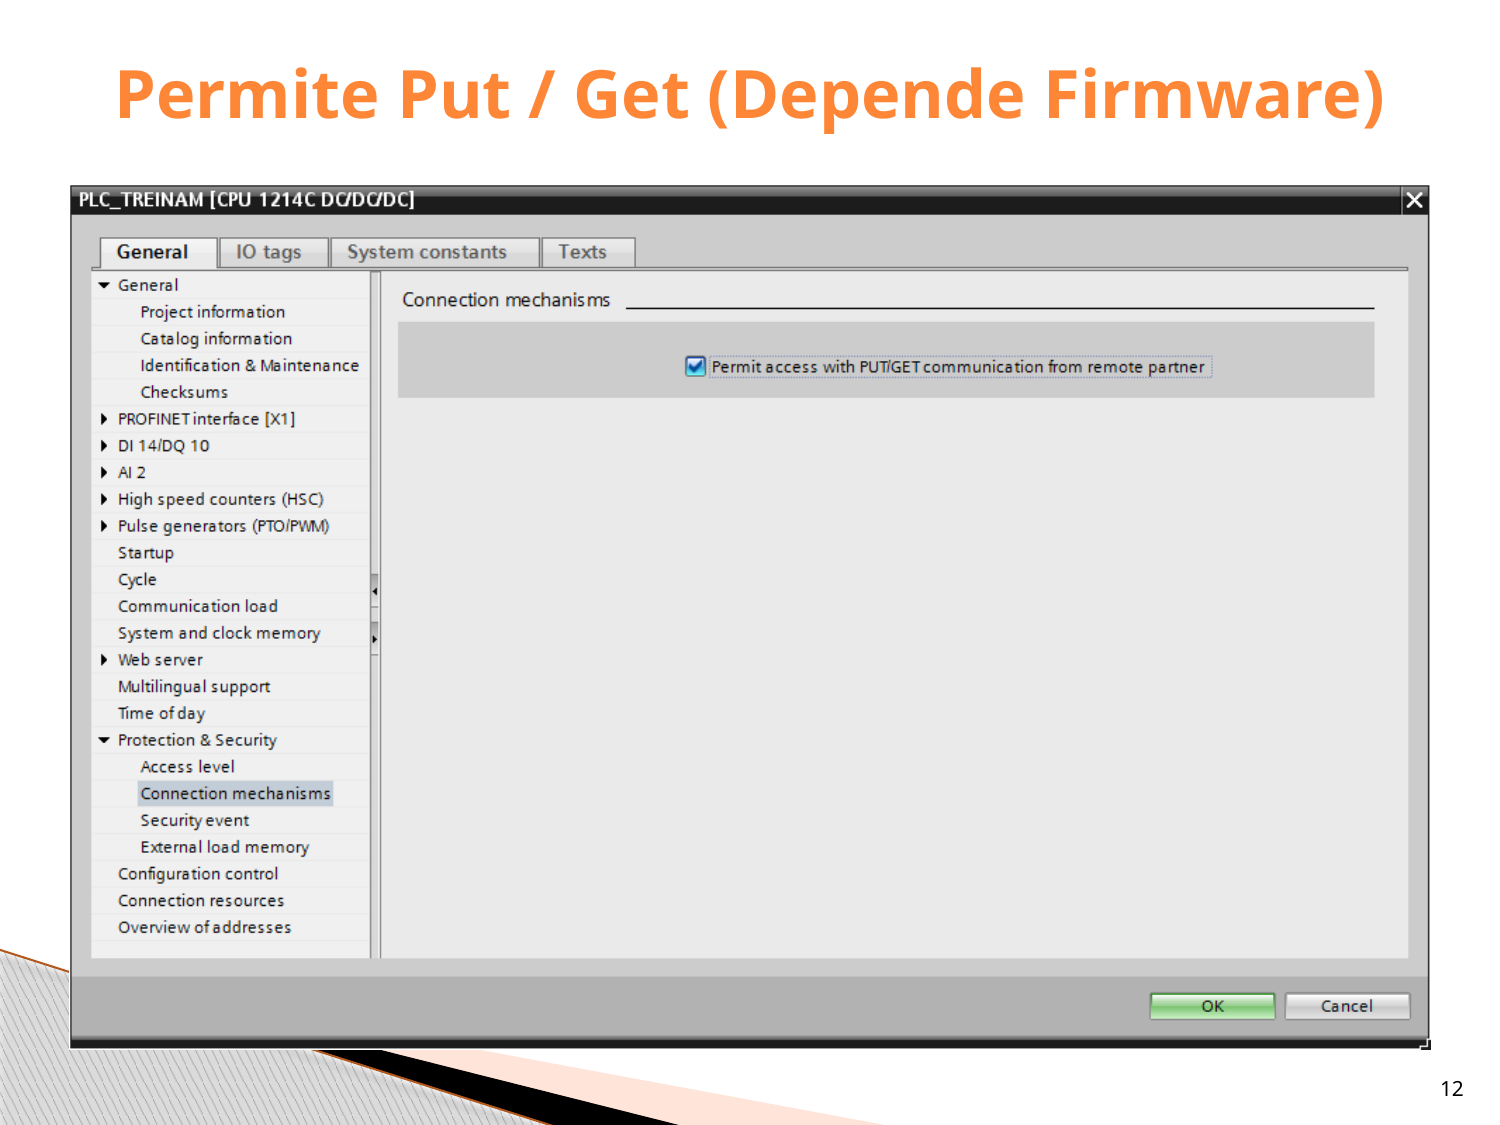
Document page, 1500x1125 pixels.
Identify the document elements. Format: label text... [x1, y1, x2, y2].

slide_number 12 [1418, 1051, 1479, 1112]
text_box Permite Put / Get (Depende Firmware) [0, 0, 1500, 185]
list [68, 184, 1431, 1050]
